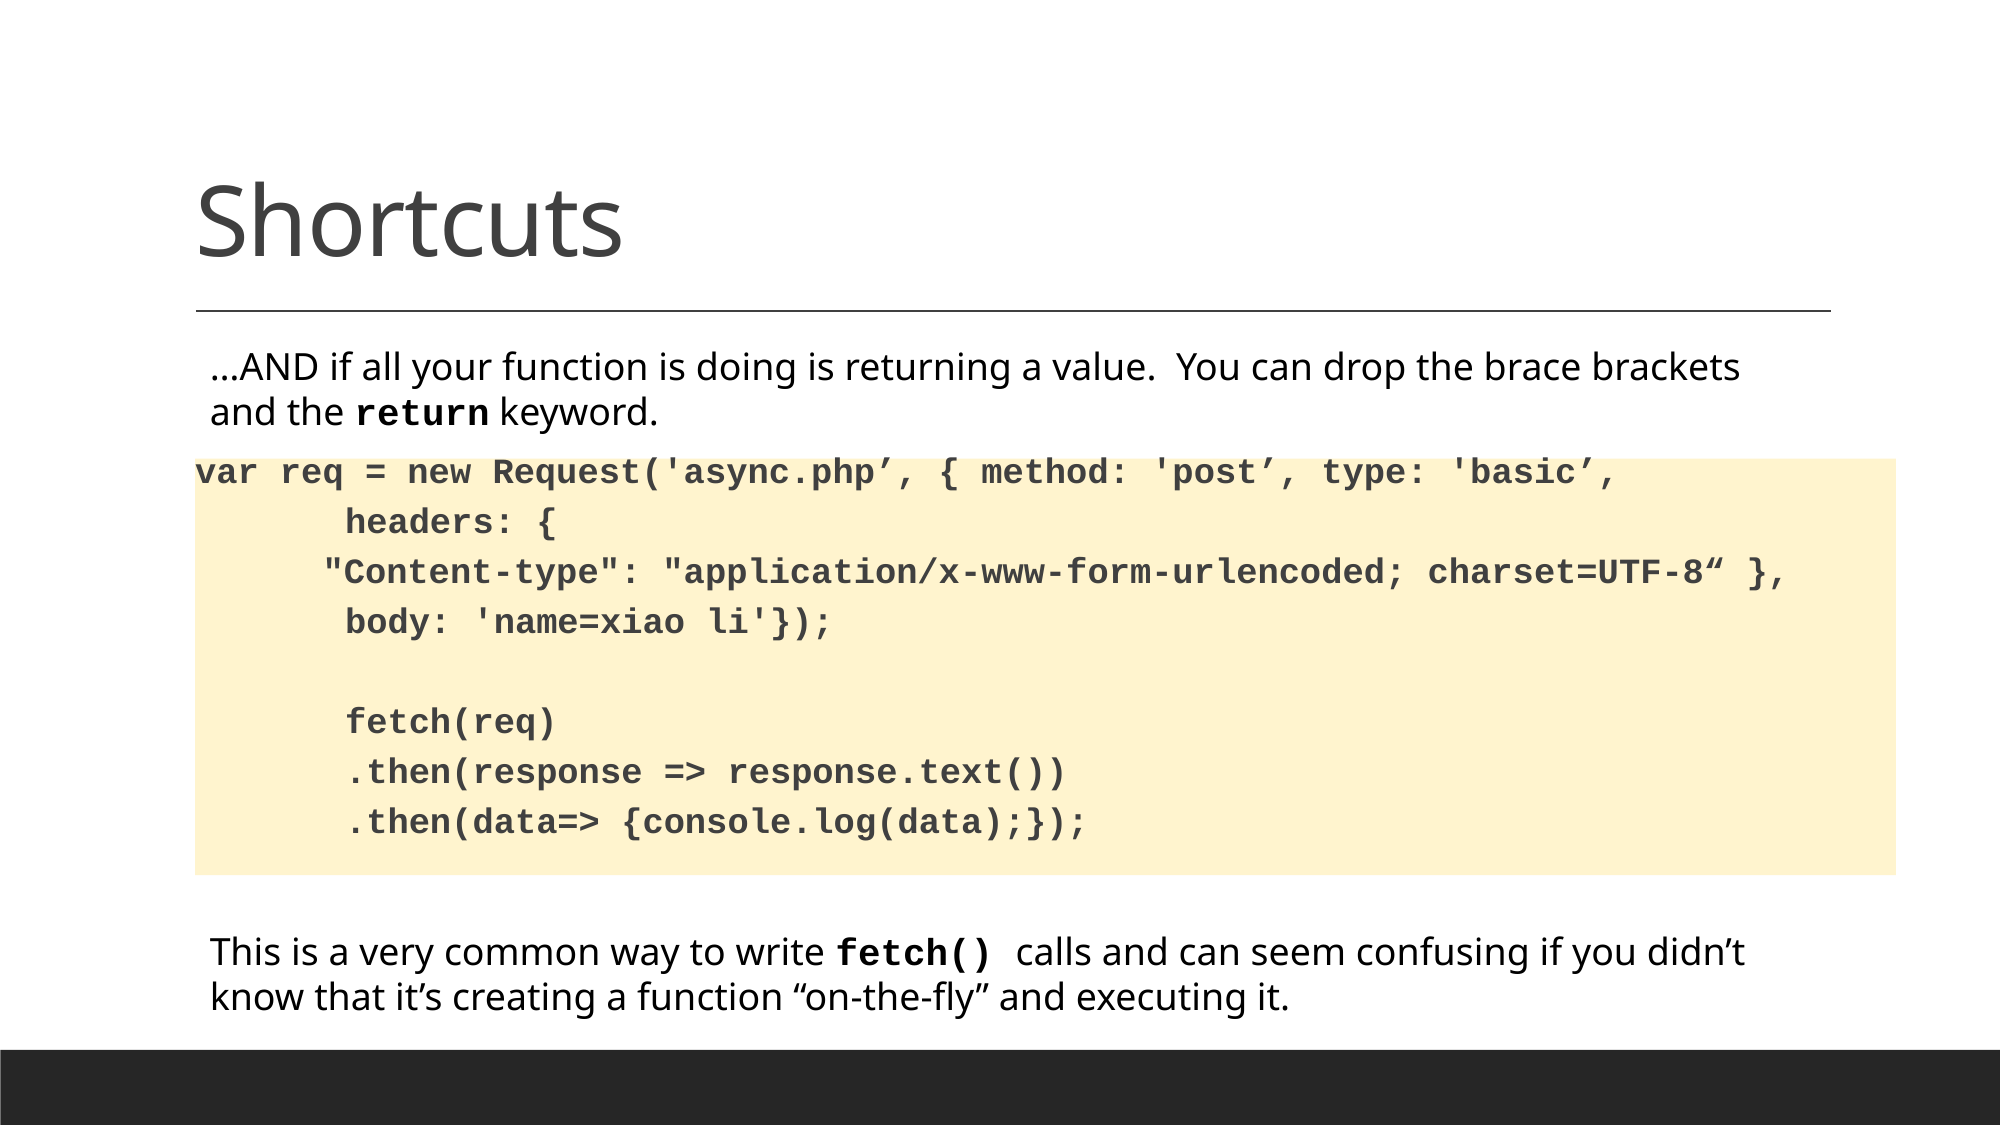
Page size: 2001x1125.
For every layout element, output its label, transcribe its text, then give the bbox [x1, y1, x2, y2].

text_box …AND if all your function is doing is returning a value. You can drop the brace brackets and the return keyword. This is a very common way to write fetch() calls and can seem confusing if you didn’t know that it’s creating a function “on-the-fly” and executing it. [195, 335, 1830, 458]
text_box var req = new Request('async.php’, { method: 'post’, type: 'basic’, headers: { "Content-type": "application/x-www-form-urlencoded; charset=UTF-8“ }, body: 'name=xiao li'}); fetch(req) .then(response => response.text()) .then(data=> {console.log(data);}); [195, 458, 1896, 876]
text_box …AND if all your function is doing is returning a value. You can drop the brace brackets and the return keyword. This is a very common way to write fetch() calls and can seem confusing if you didn’t know that it’s creating a function “on-the-fly” and executing it. [195, 876, 1830, 1026]
title Shortcuts [180, 47, 1830, 285]
